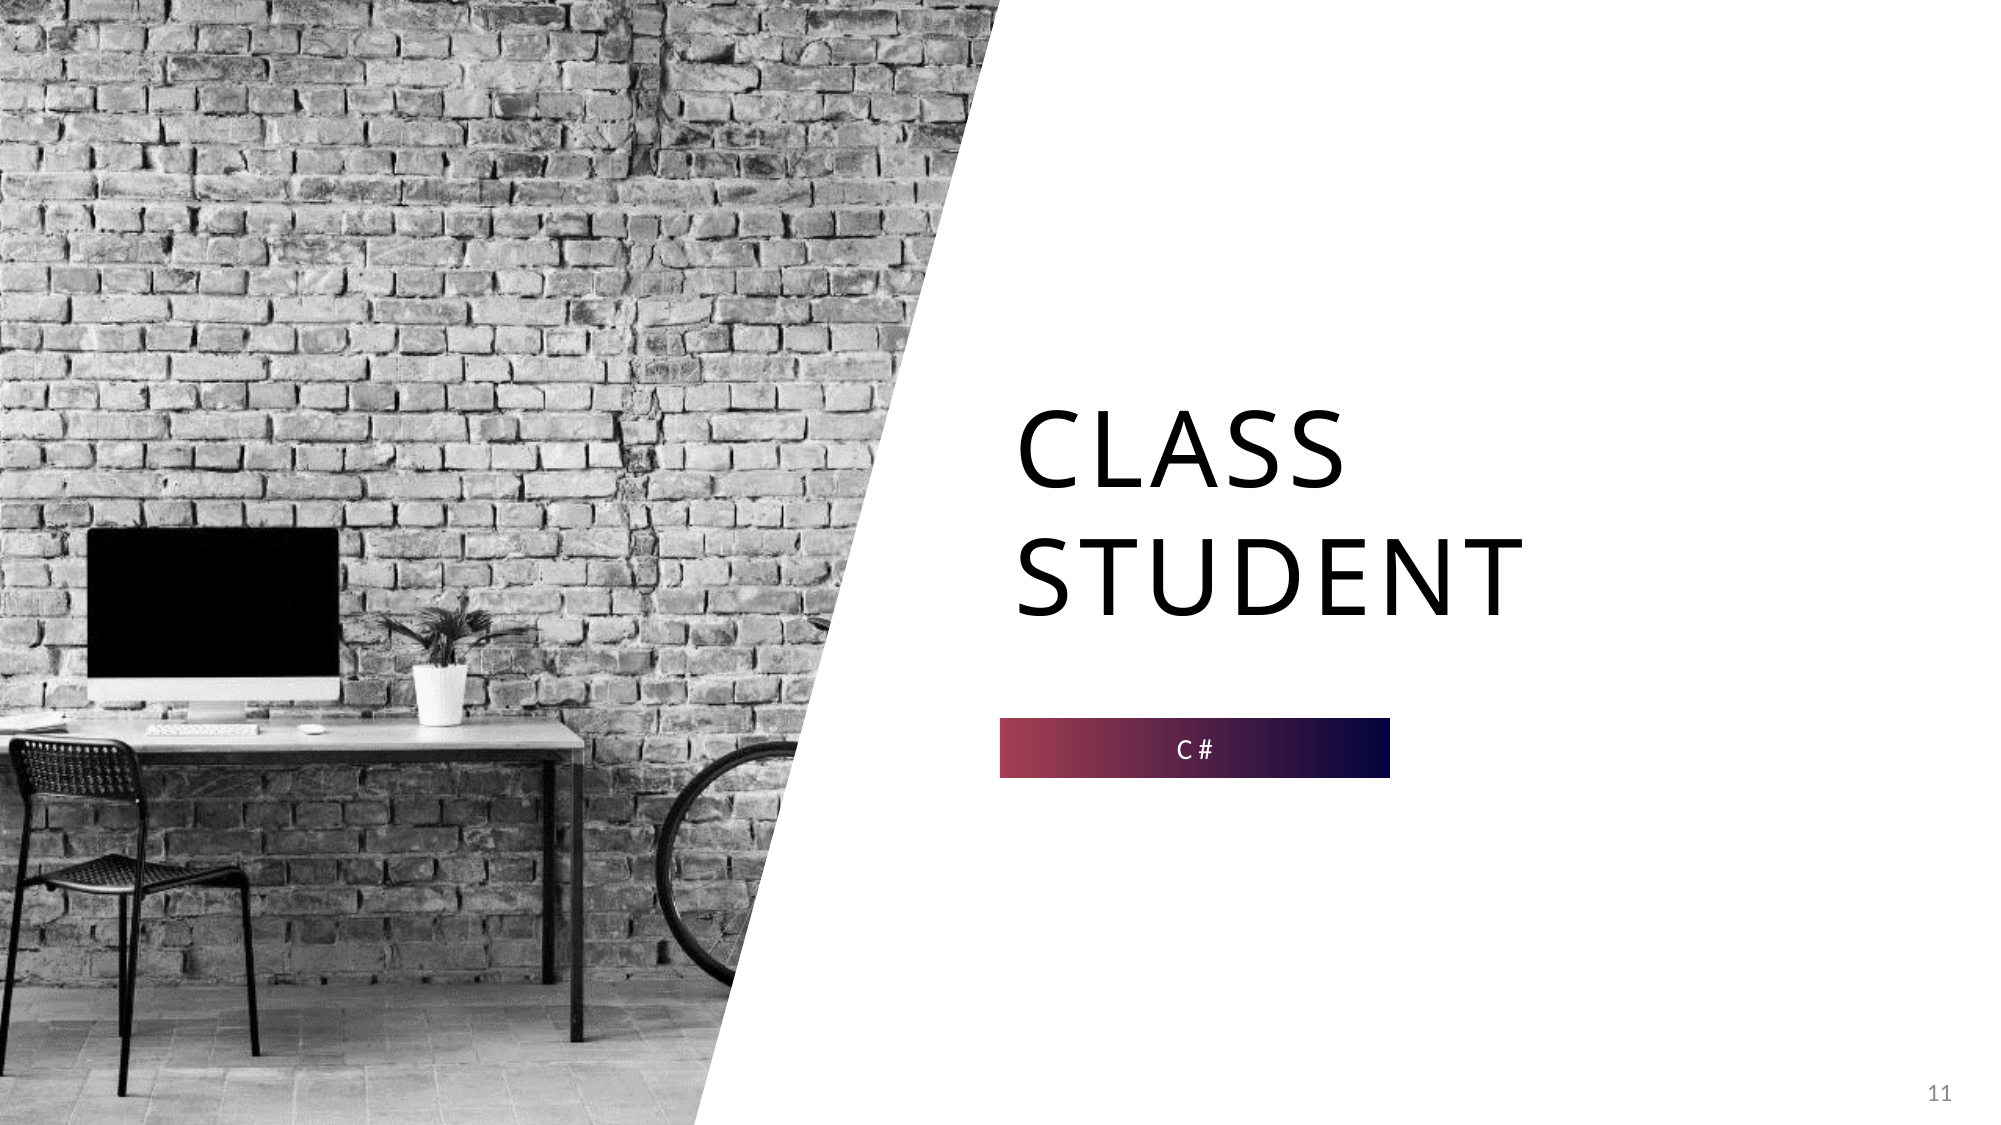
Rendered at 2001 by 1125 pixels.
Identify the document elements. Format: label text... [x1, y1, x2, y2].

list C# [1000, 718, 1390, 778]
slide_number 11 [1894, 1061, 1968, 1121]
picture [0, 0, 1000, 1125]
title CLASS STUDENT [1000, 371, 1862, 644]
